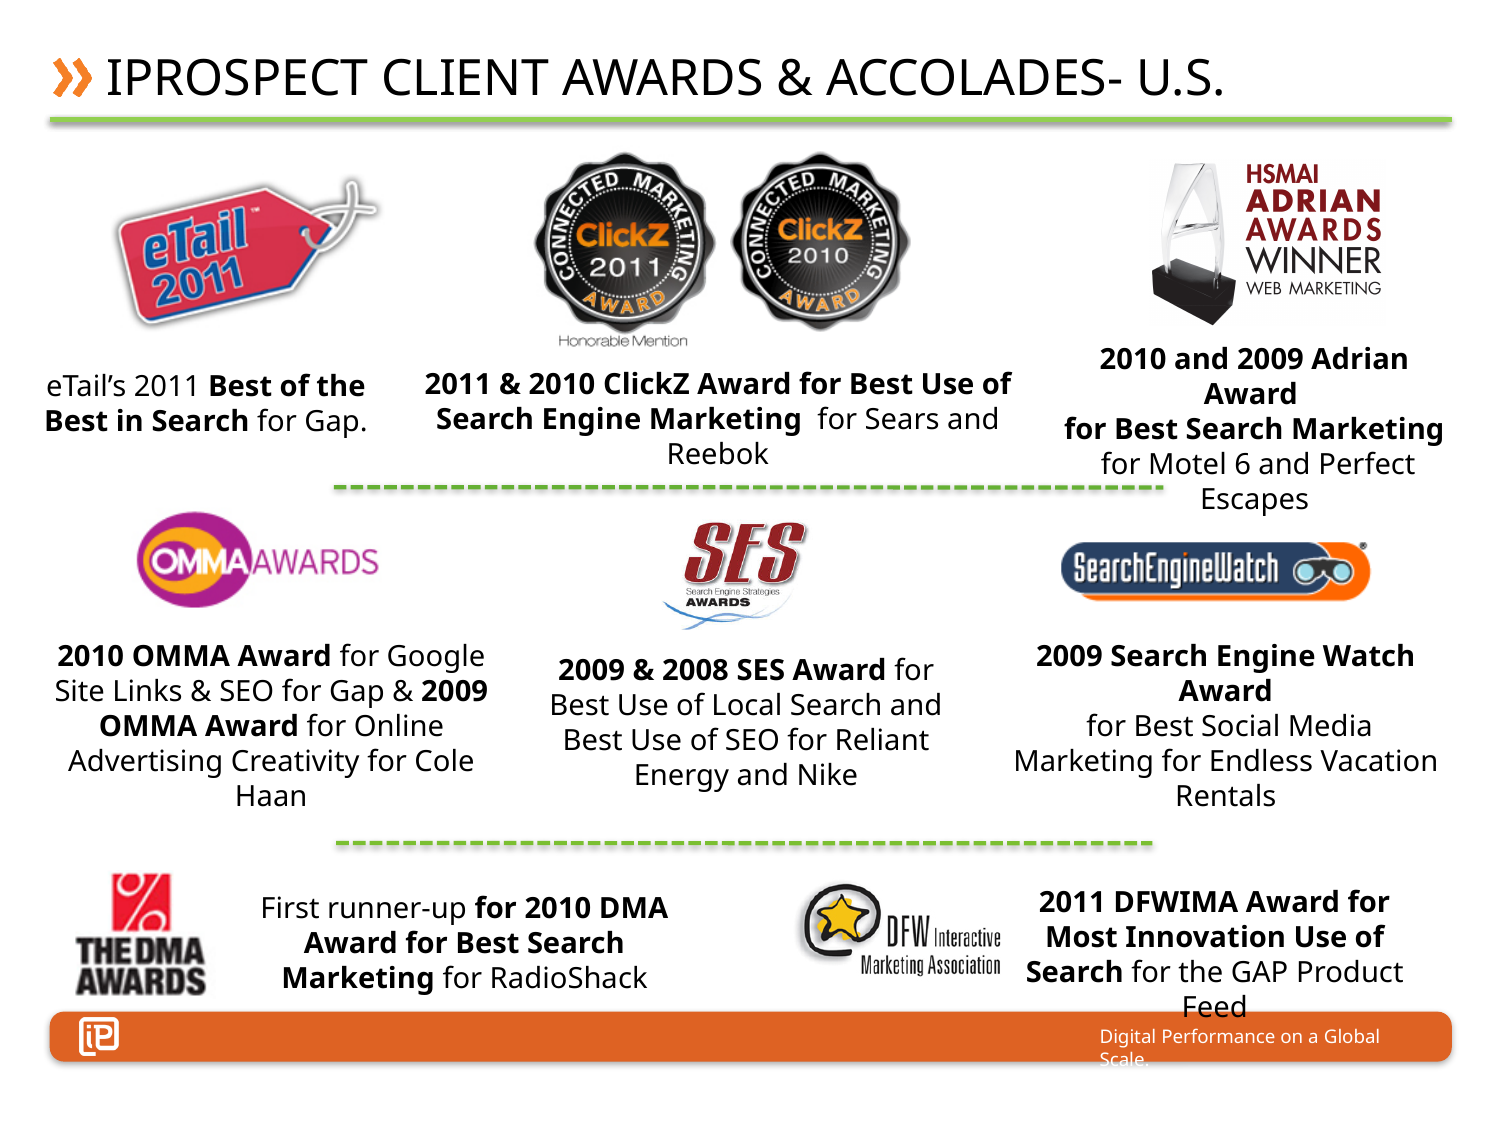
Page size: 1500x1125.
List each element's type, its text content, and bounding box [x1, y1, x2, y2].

picture [777, 863, 1024, 1008]
picture [1149, 159, 1386, 327]
picture [79, 1017, 122, 1056]
picture [110, 173, 386, 334]
text_box 2010 OMMA Award for Google Site Links & SEO for Gap & 2009 OMMA Award for Online Advertising Creativity for Cole Haan [35, 630, 507, 820]
text_box eTail’s 2011 Best of the Best in Search for Gap. [23, 360, 389, 445]
picture [517, 136, 912, 349]
picture [131, 507, 386, 611]
text_box First runner-up for 2010 DMA Award for Best Search Marketing for RadioShack [224, 882, 705, 1002]
text_box 2010 and 2009 Adrian Award for Best Search Marketing for Motel 6 and Perfect Escapes [1037, 332, 1472, 523]
title iProspect Client awards & accolades- U.S. [91, 45, 1425, 120]
text_box 2011 DFWIMA Award for Most Innovation Use of Search for the GAP Product Feed [992, 875, 1438, 1031]
text_box 2011 & 2010 ClickZ Award for Best Use of Search Engine Marketing for Sears and Reebok [405, 357, 1031, 478]
picture [655, 514, 817, 636]
text_box 2009 & 2008 SES Award for Best Use of Local Search and Best Use of SEO for Reliant Energy and Nike [516, 644, 976, 799]
picture [66, 870, 216, 999]
picture [53, 58, 91, 97]
text_box 2009 Search Engine Watch Award for Best Social Media Marketing for Endless Vacation Rentals [997, 630, 1455, 820]
picture [1059, 540, 1373, 603]
